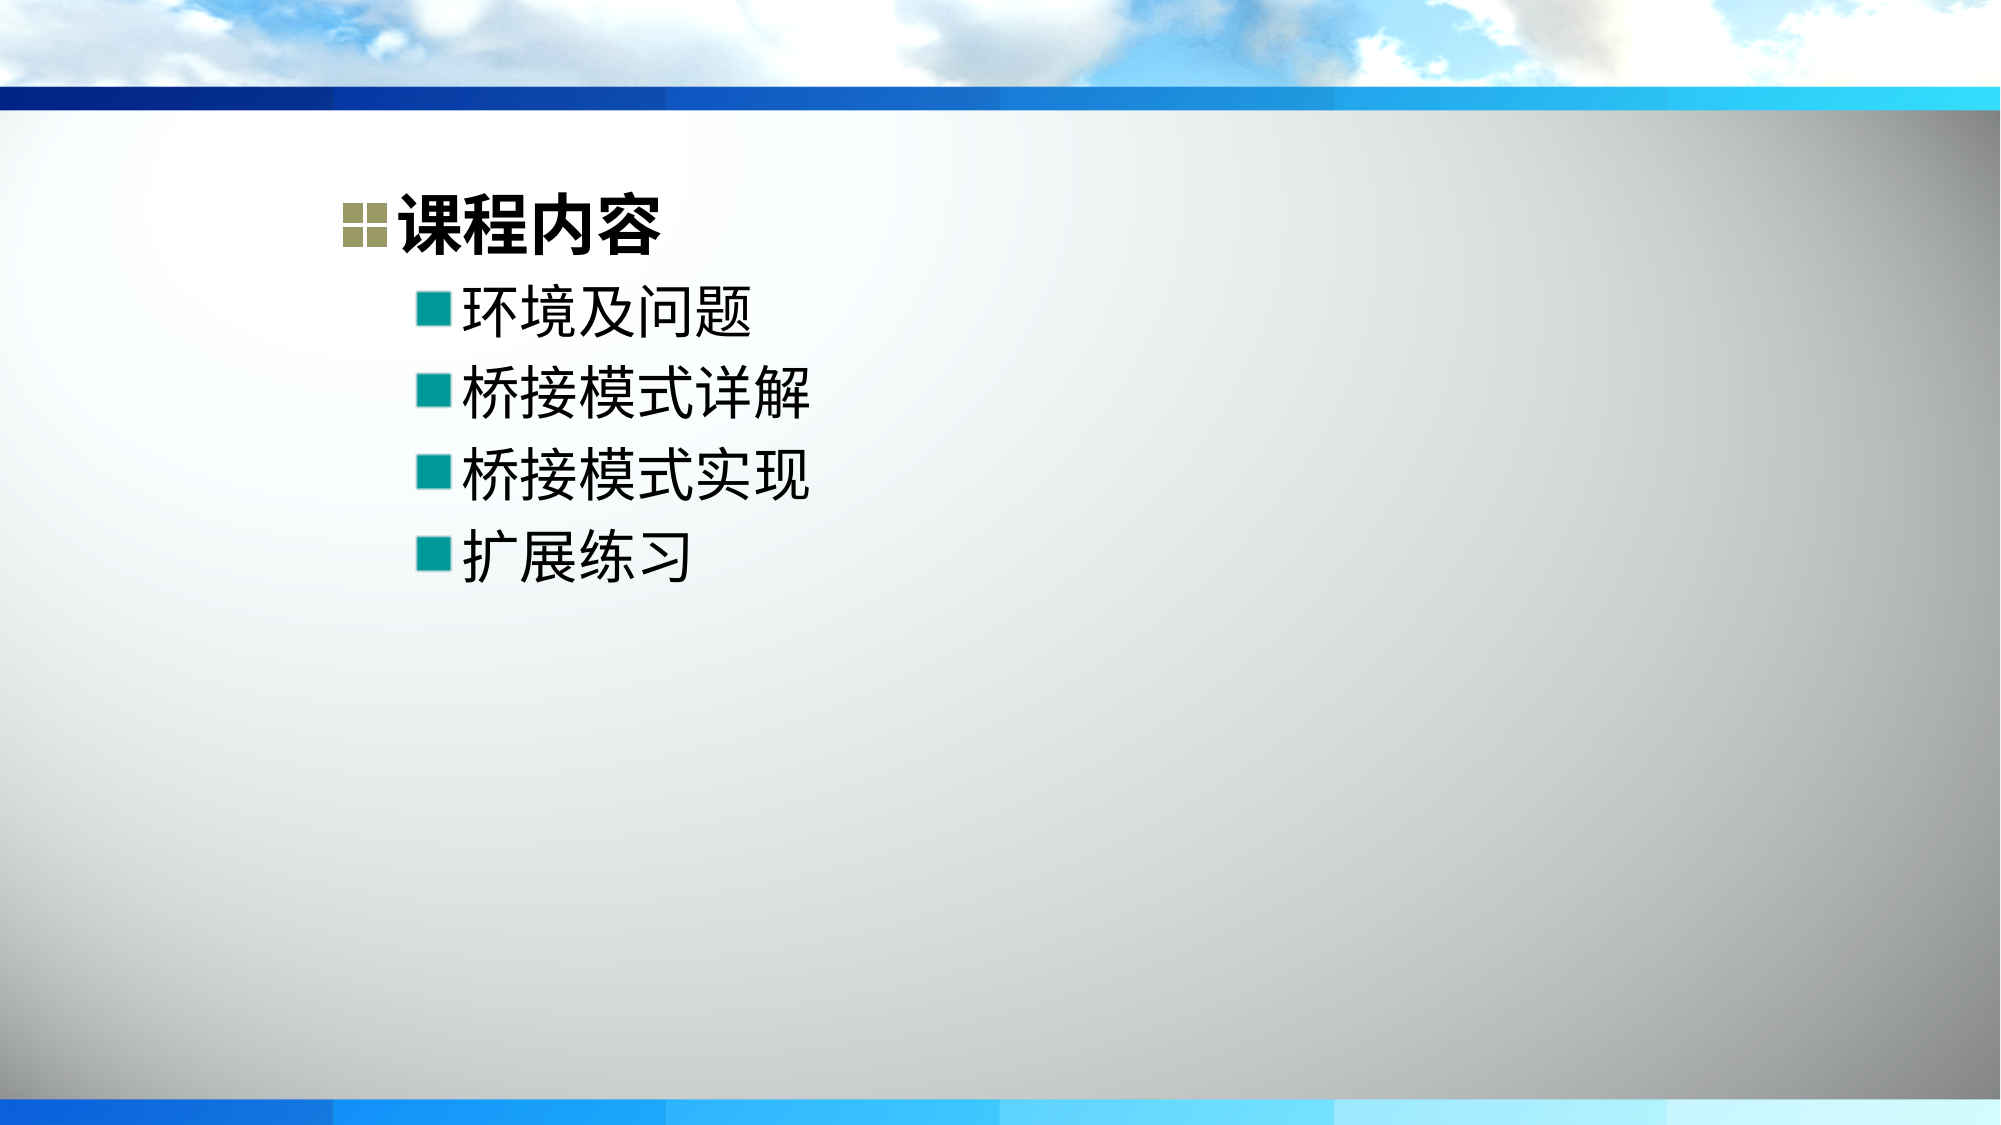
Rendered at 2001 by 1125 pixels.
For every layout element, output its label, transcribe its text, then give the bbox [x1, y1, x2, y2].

list 课程内容 环境及问题 桥接模式详解 桥接模式实现 扩展练习 [324, 175, 1668, 1055]
picture [0, 0, 2001, 1125]
